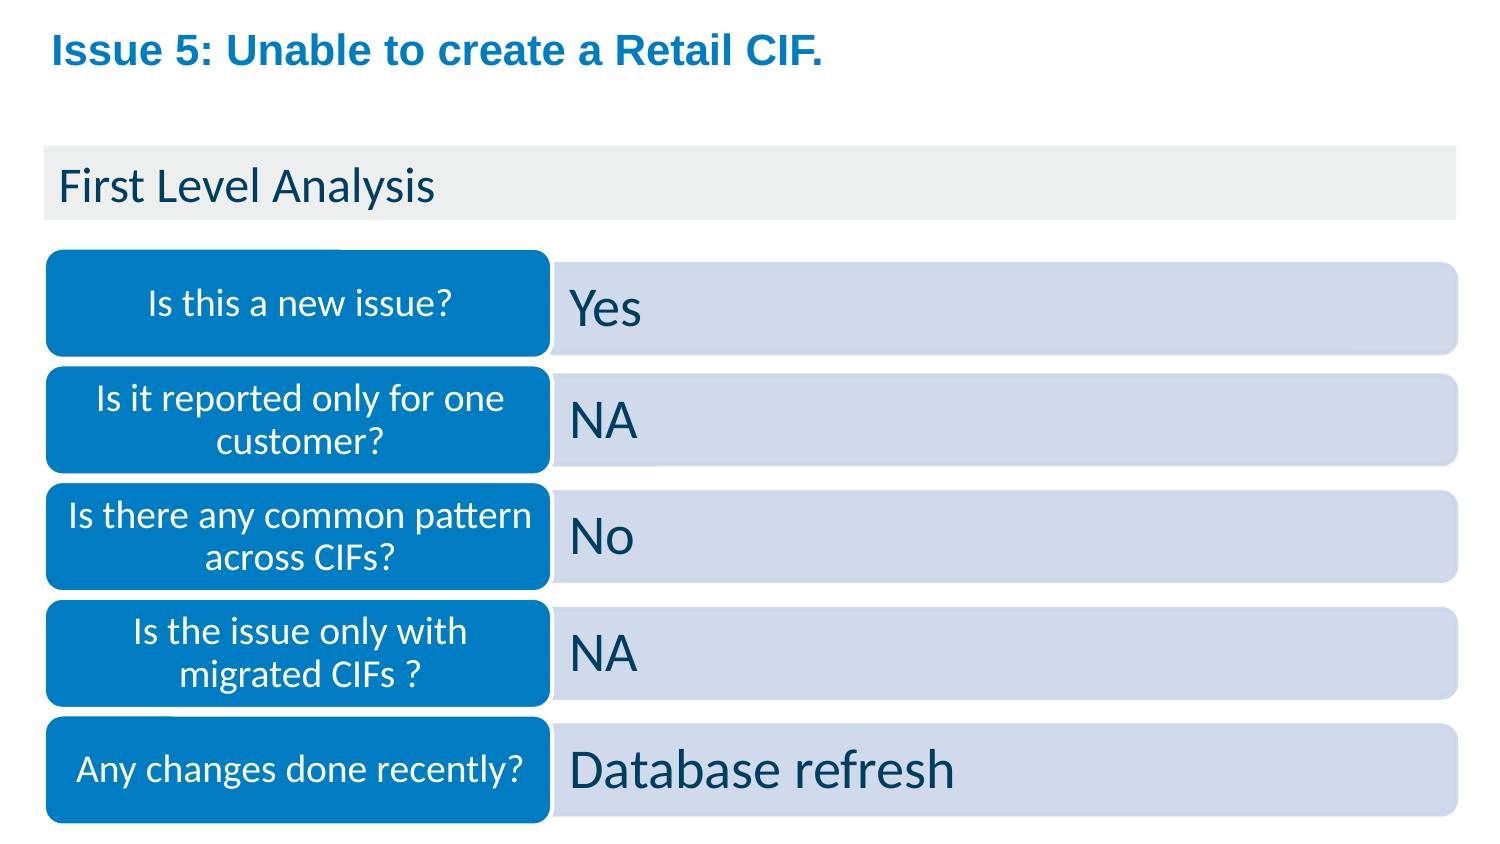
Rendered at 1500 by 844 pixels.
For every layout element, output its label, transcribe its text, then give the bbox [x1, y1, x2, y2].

title Issue 5: Unable to create a Retail CIF. [36, 35, 1464, 120]
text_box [43, 247, 1457, 827]
text_box First Level Analysis [43, 145, 1457, 221]
